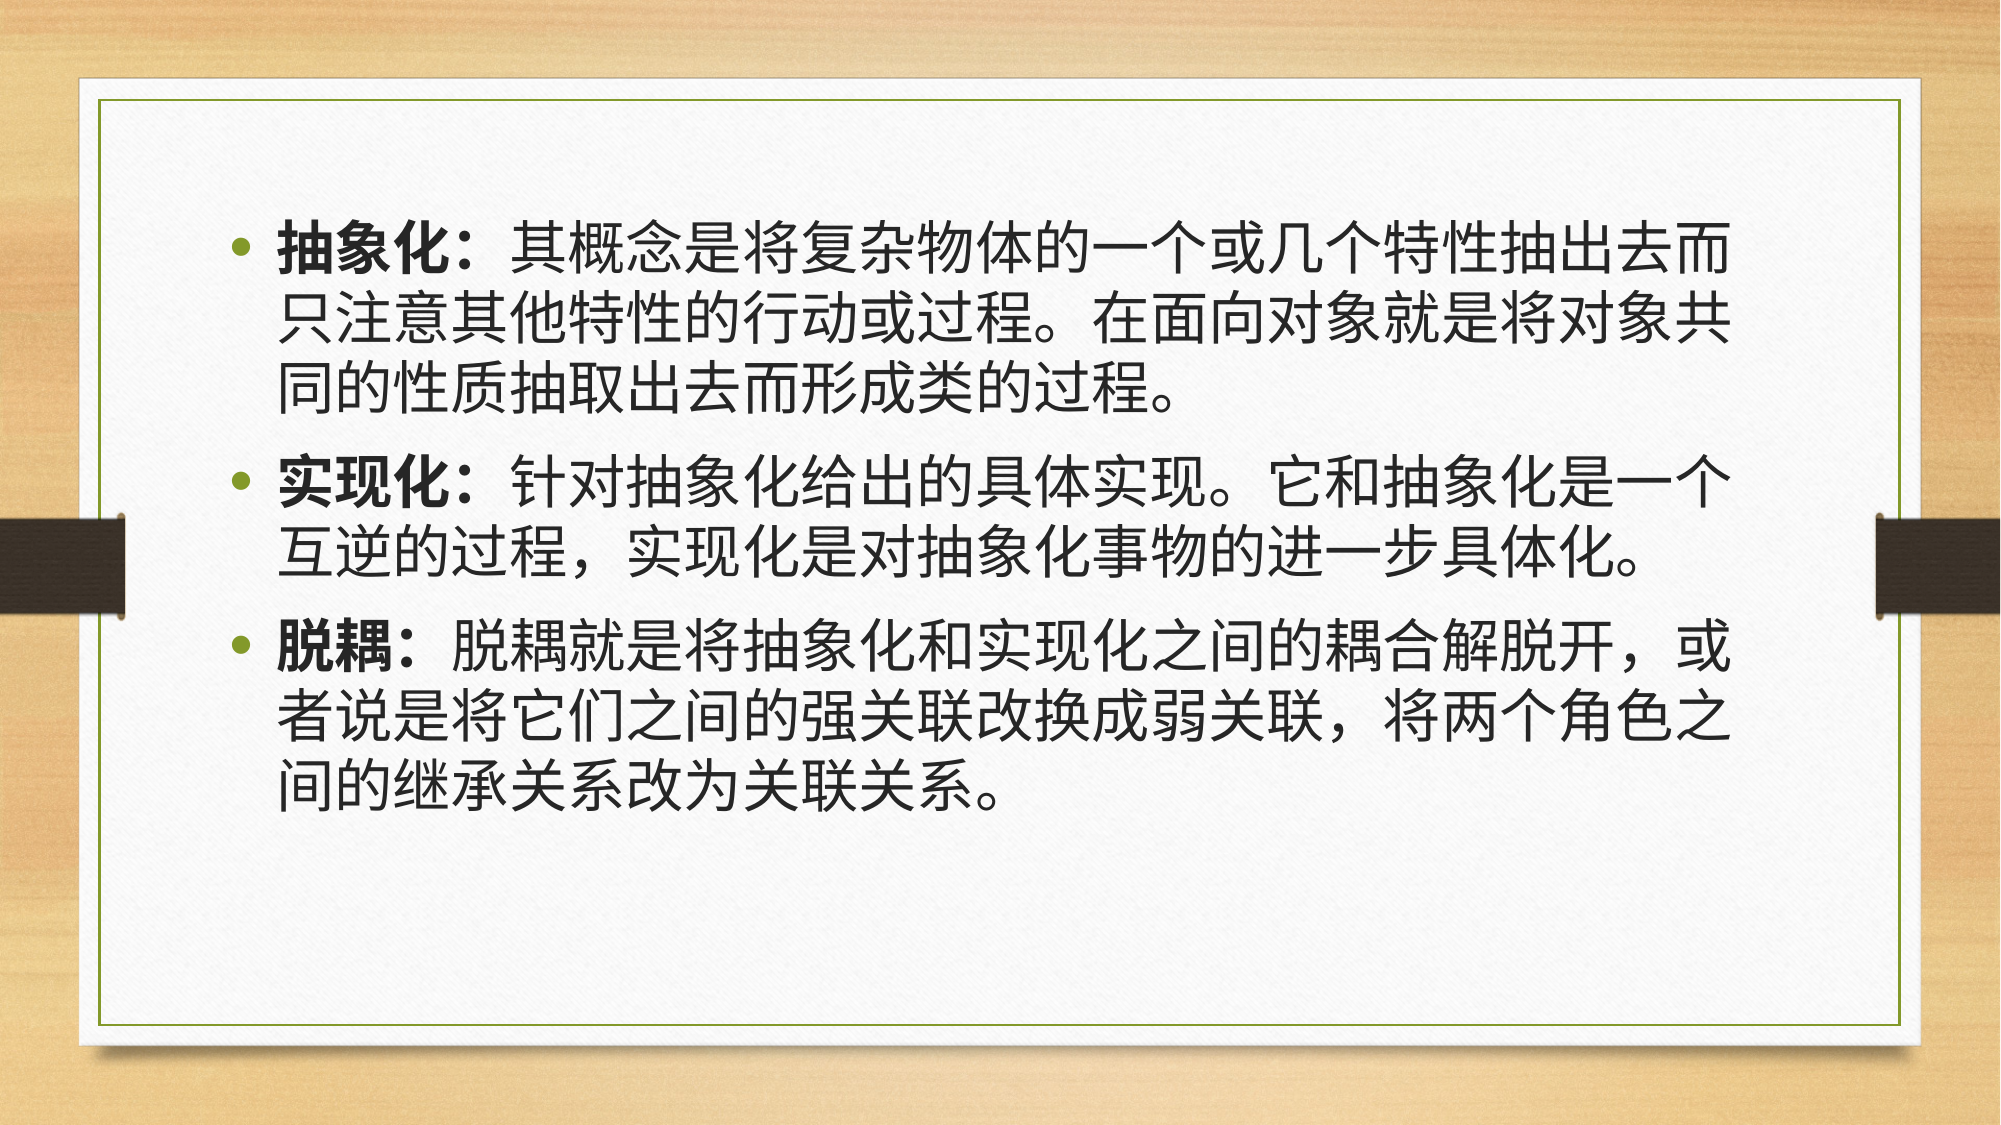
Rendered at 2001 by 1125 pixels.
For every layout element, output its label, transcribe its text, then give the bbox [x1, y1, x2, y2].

picture [0, 0, 2001, 1125]
text_box 抽象化：其概念是将复杂物体的一个或几个特性抽出去而只注意其他特性的行动或过程。在面向对象就是将对象共同的性质抽取出去而形成类的过程。 实现化：针对抽象化给出的具体实现。它和抽象化是一个互逆的过程，实现化是对抽象化事物的进一步具体化。 脱耦：脱耦就是将抽象化和实现化之间的耦合解脱开，或者说是将它们之间的强关联改换成弱关联，将两个角色之间的继承关系改为关联关系。 [214, 204, 1790, 919]
